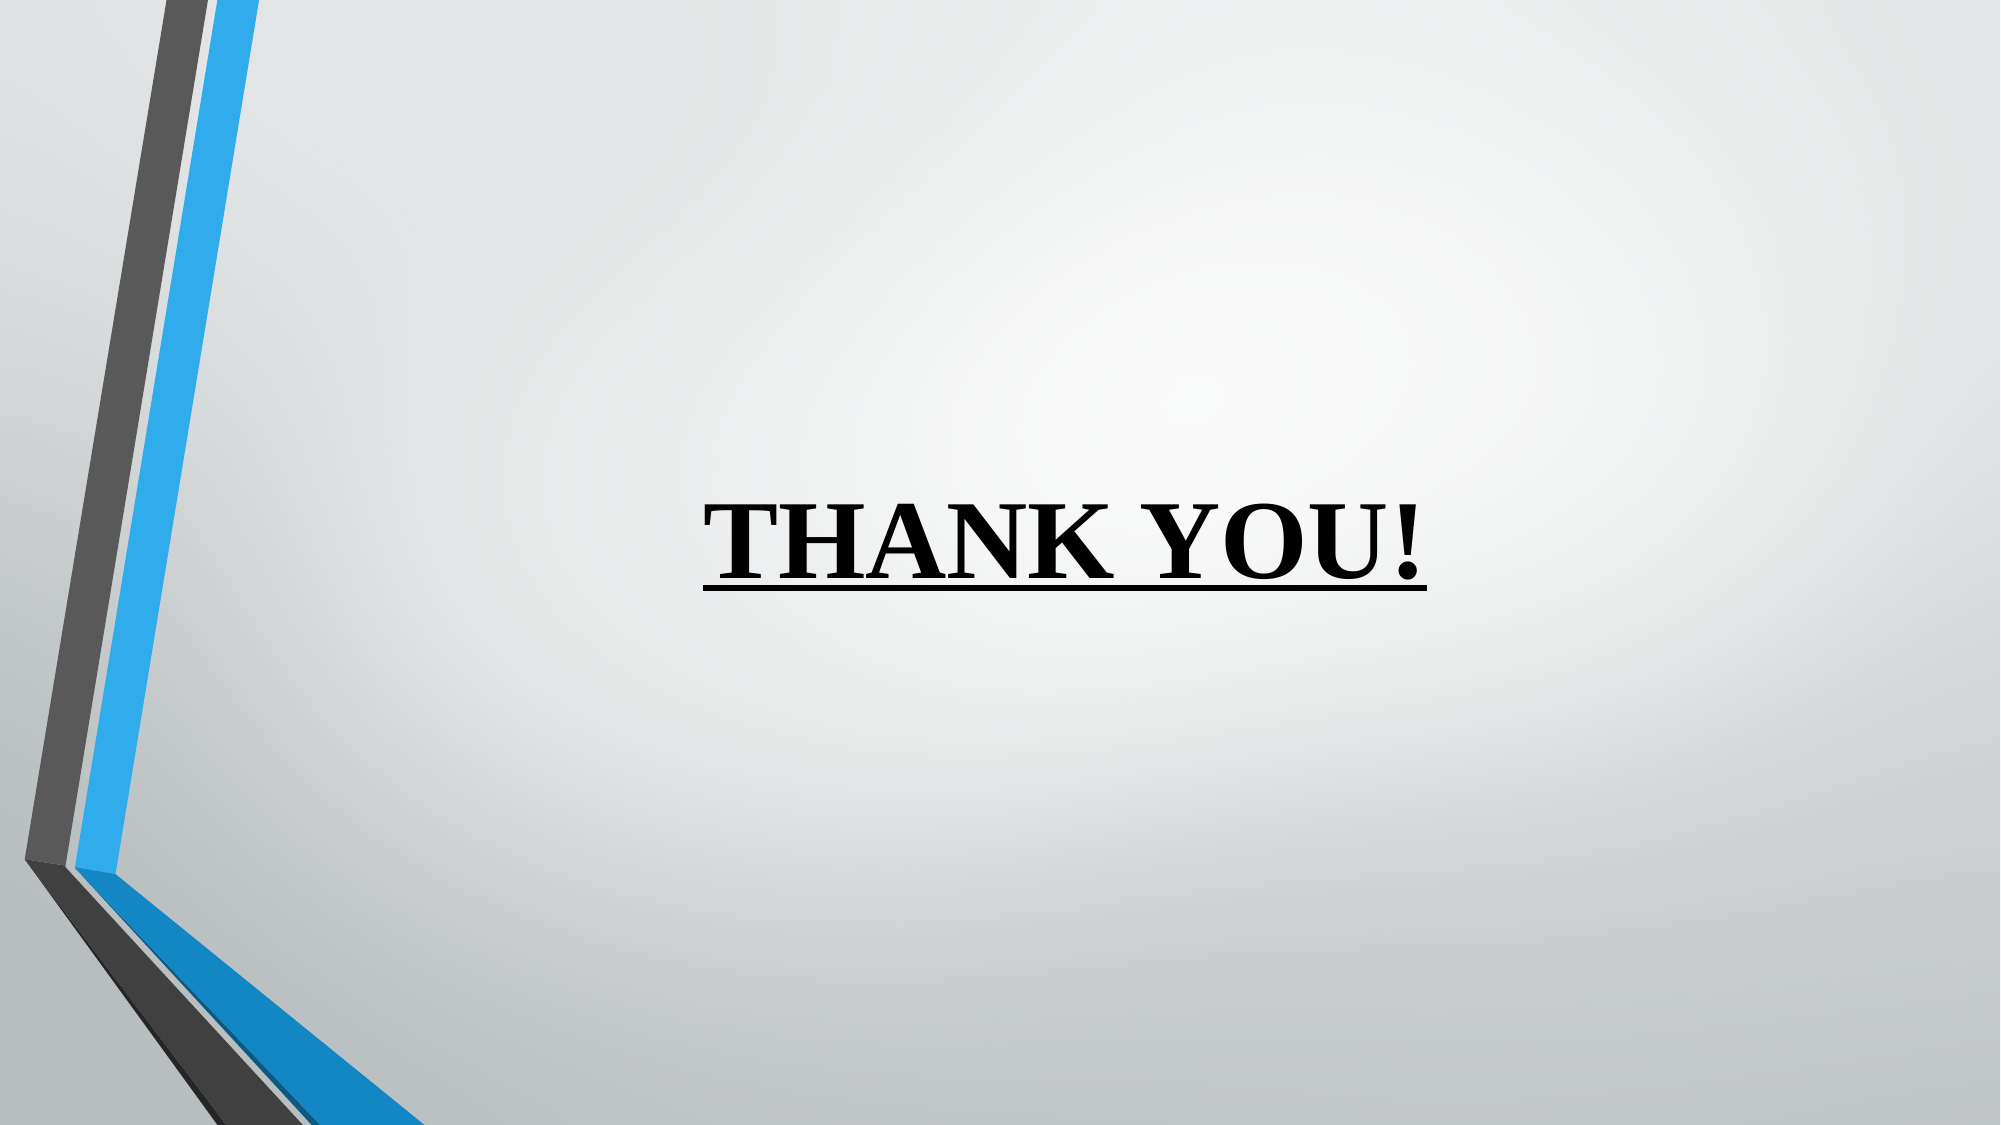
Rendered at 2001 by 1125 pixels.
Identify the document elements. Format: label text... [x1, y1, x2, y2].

title THANK YOU! [243, 324, 1887, 878]
